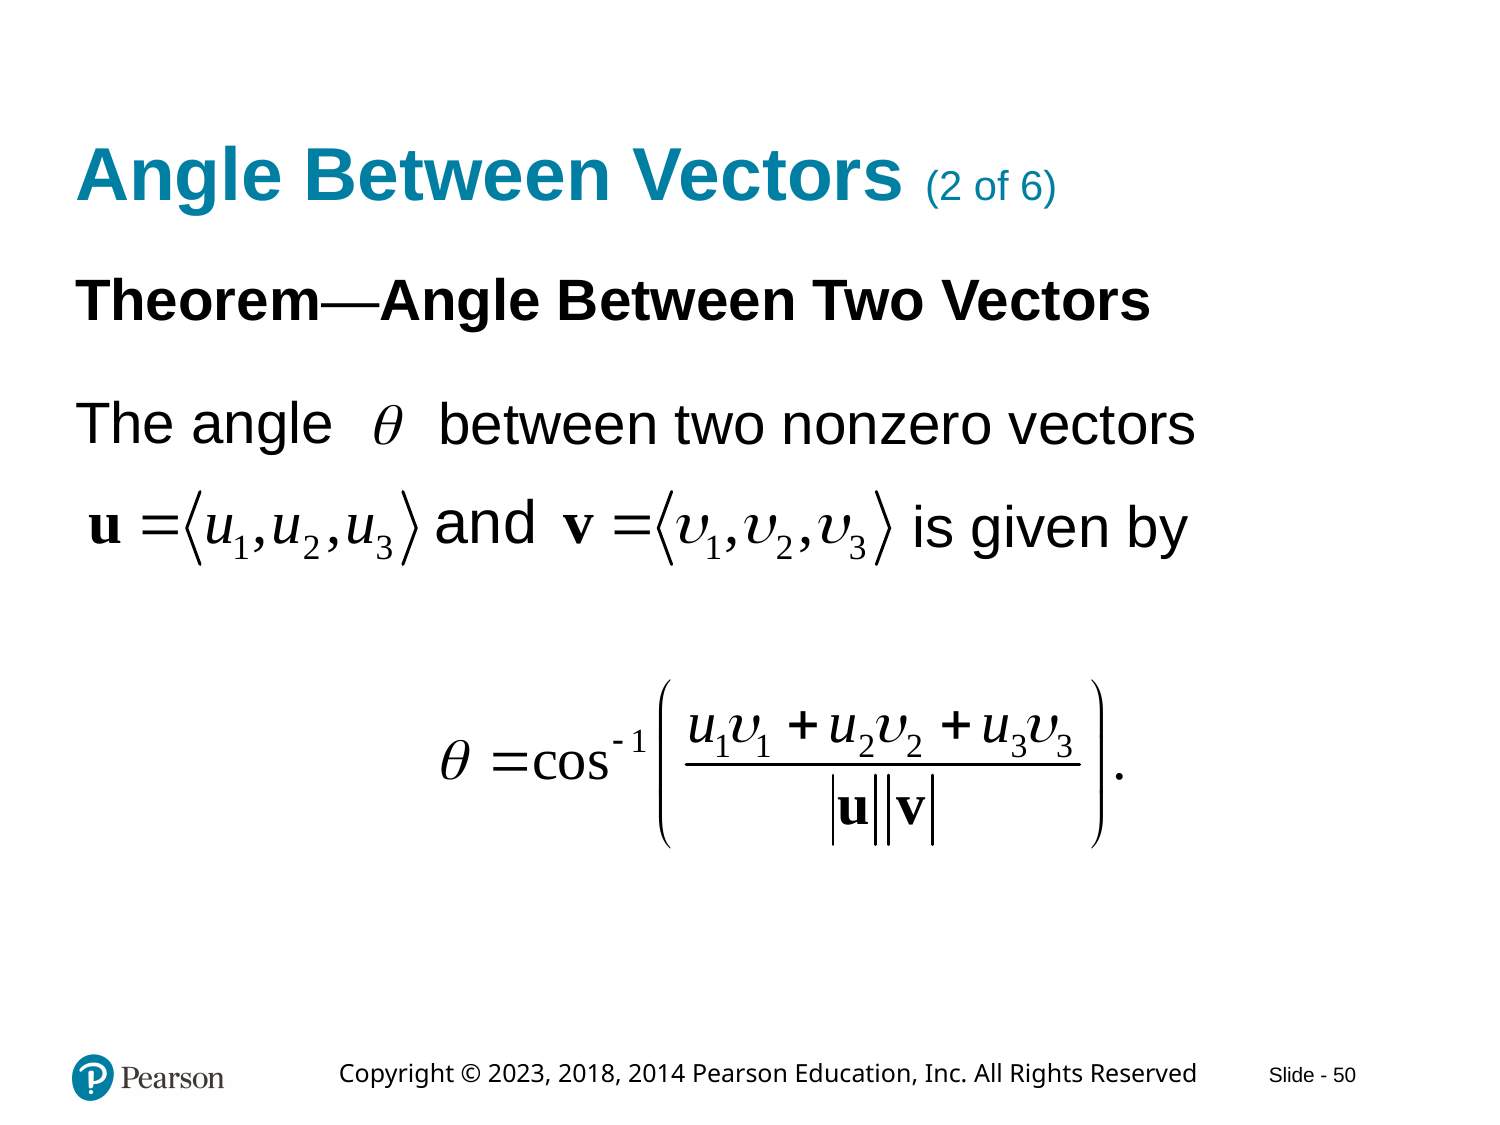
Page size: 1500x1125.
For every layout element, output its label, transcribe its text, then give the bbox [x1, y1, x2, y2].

list Theorem—Angle Between Two Vectors [75, 262, 1425, 346]
title Angle Between Vectors (2 of 6) [75, 35, 1425, 216]
list The angle [75, 384, 361, 466]
list is given by [912, 488, 1425, 579]
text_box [370, 398, 409, 452]
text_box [86, 486, 897, 570]
picture [51, 1053, 245, 1102]
list between two nonzero vectors [438, 385, 1232, 462]
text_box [437, 674, 1128, 855]
